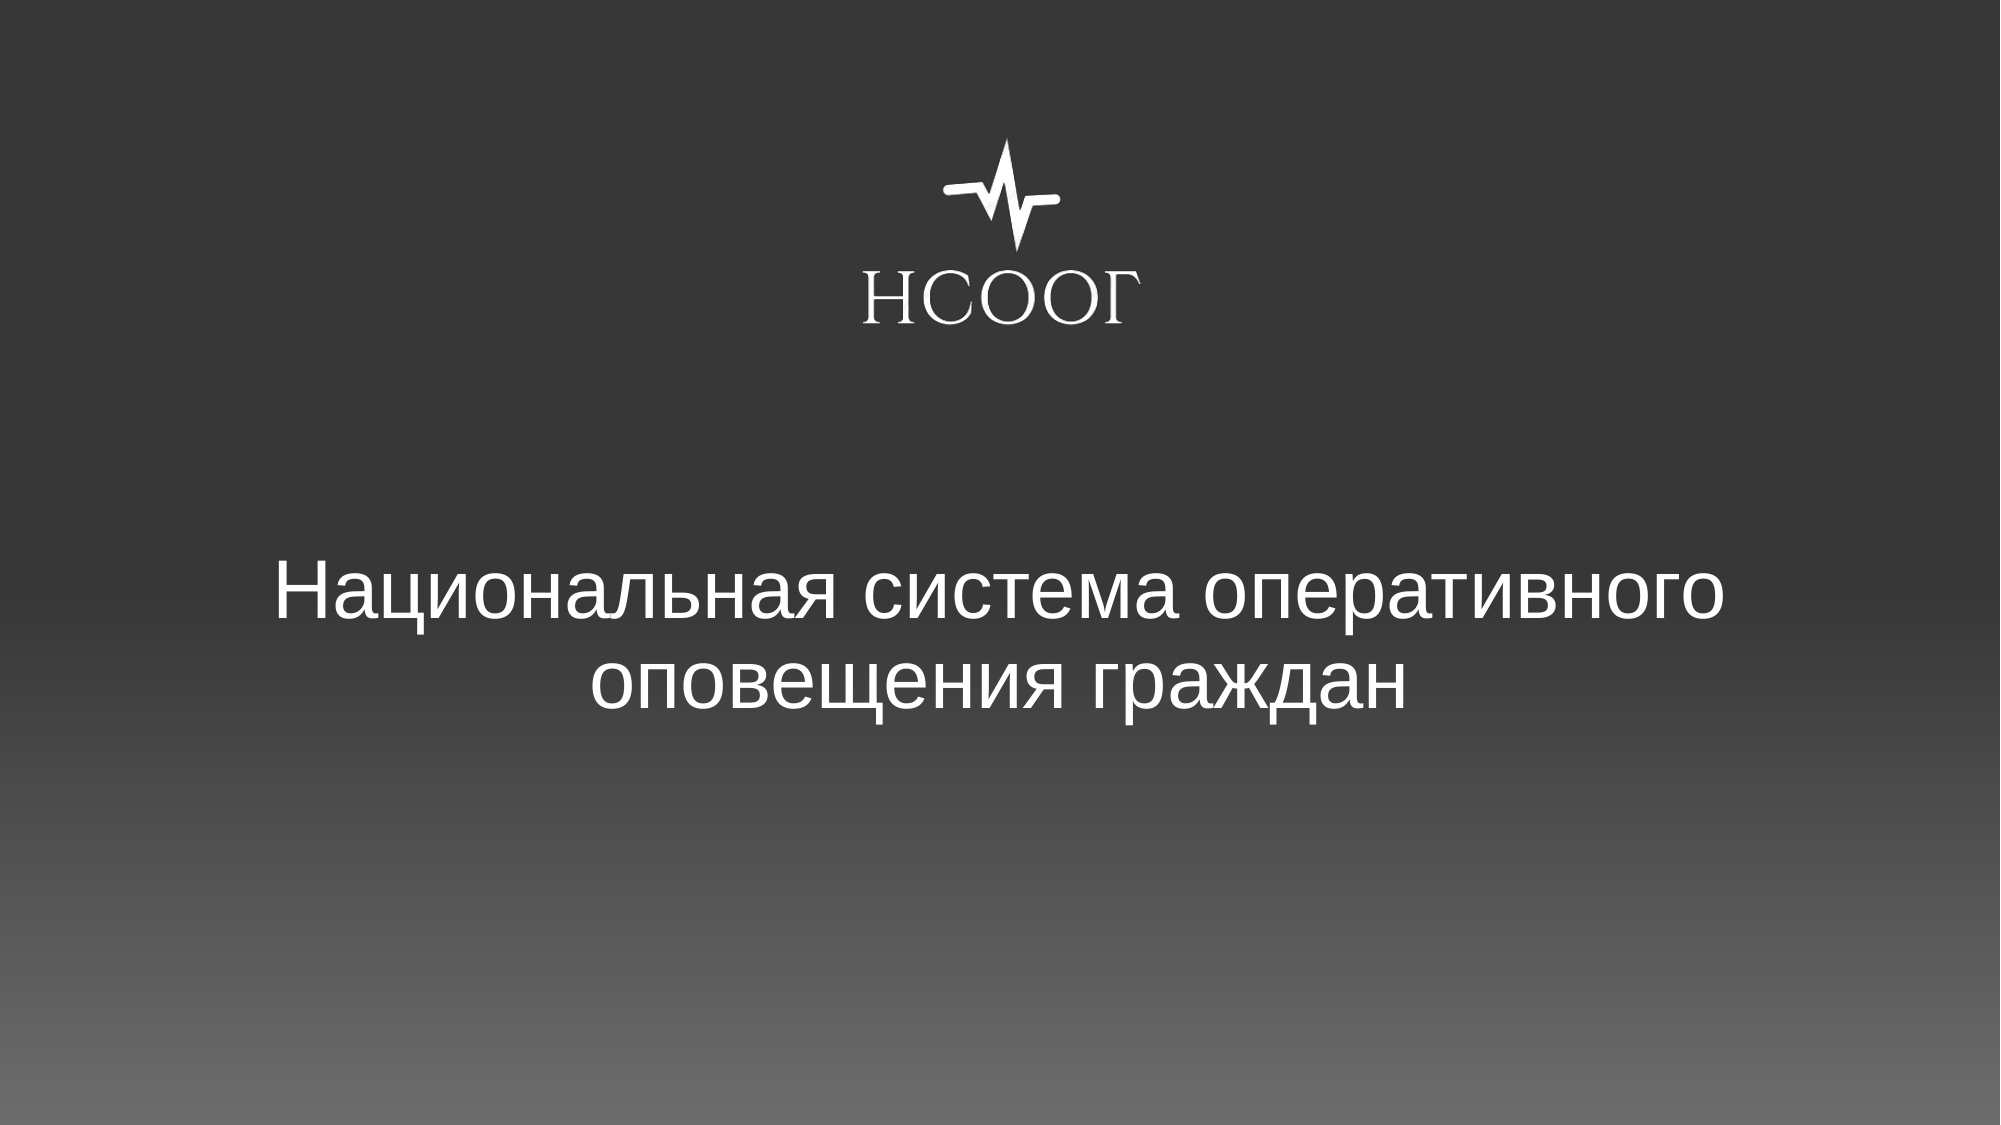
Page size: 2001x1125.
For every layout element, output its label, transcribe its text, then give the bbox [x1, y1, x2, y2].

subtitle Национальная система оперативного оповещения граждан [249, 539, 1750, 811]
picture [434, 17, 1566, 450]
